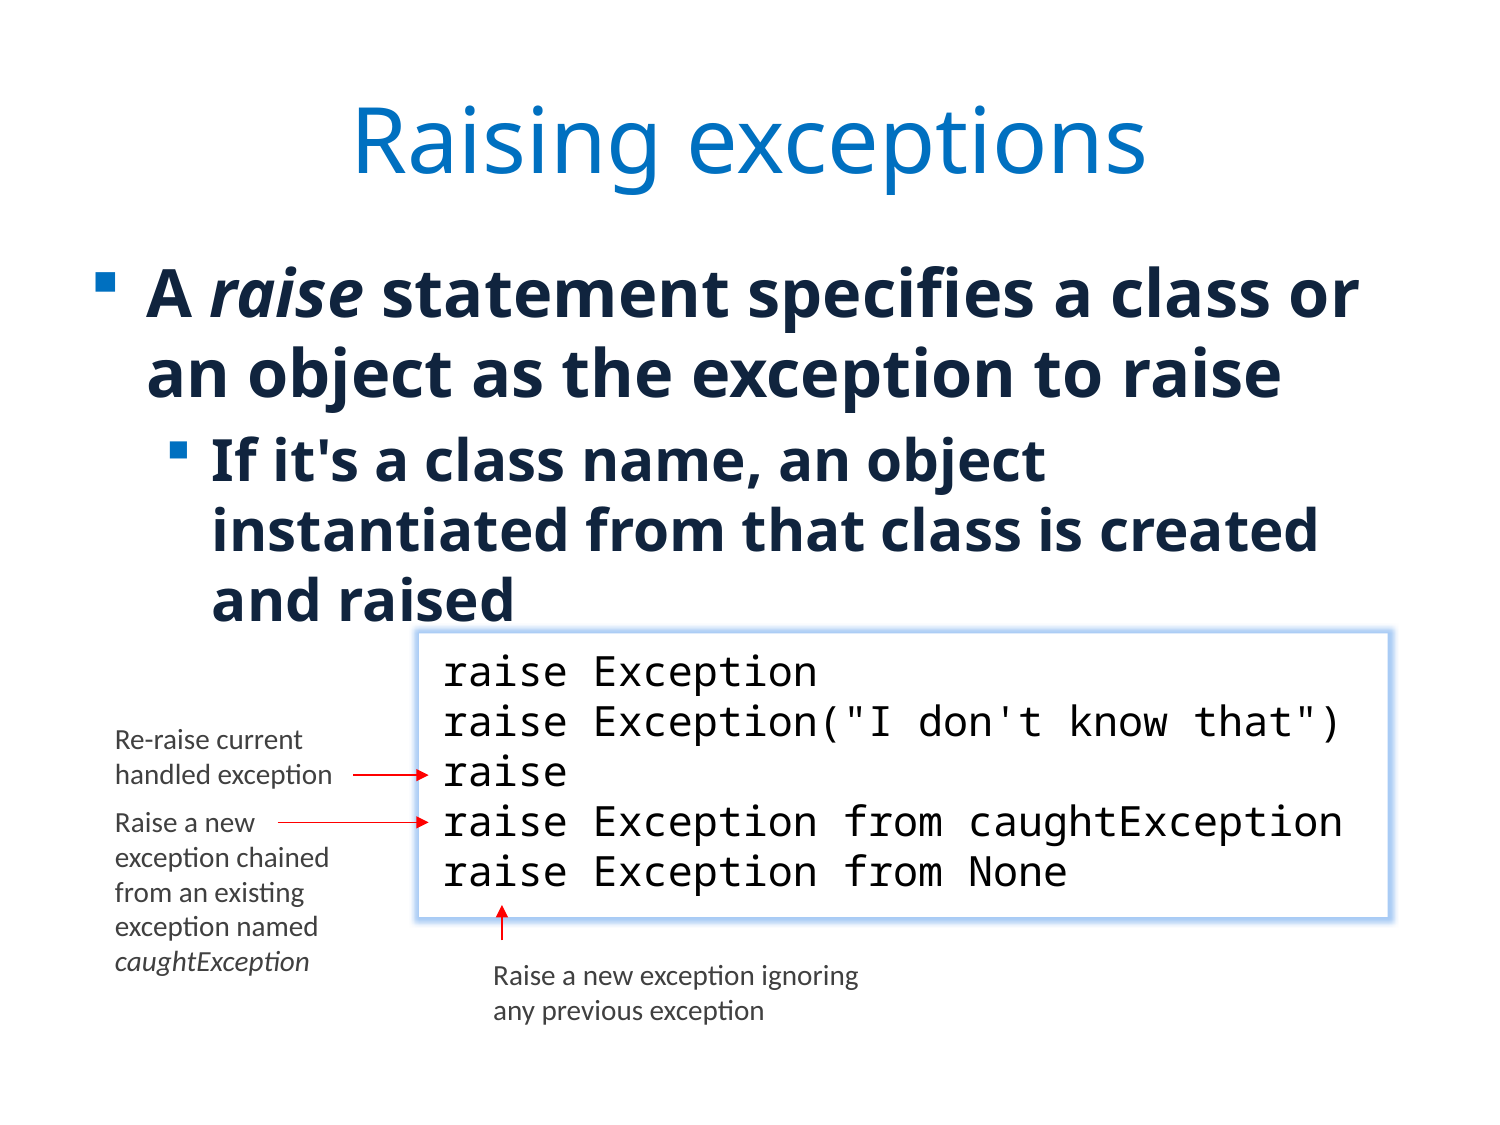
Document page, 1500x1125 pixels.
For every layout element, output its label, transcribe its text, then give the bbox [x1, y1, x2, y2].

text_box Raise a new exception chained from an existing exception named caughtException [100, 795, 384, 986]
text_box Re-raise current handled exception [100, 712, 384, 795]
text_box raise Exception raise Exception("I don't know that") raise raise Exception from caughtException raise Exception from None [419, 633, 1388, 917]
text_box Raise a new exception ignoring any previous exception [478, 949, 904, 1034]
title Raising exceptions [75, 42, 1425, 231]
list A raise statement specifies a class or an object as the exception to raise If it's a class name, an object instantiated from that class is created and raised [75, 243, 1425, 986]
